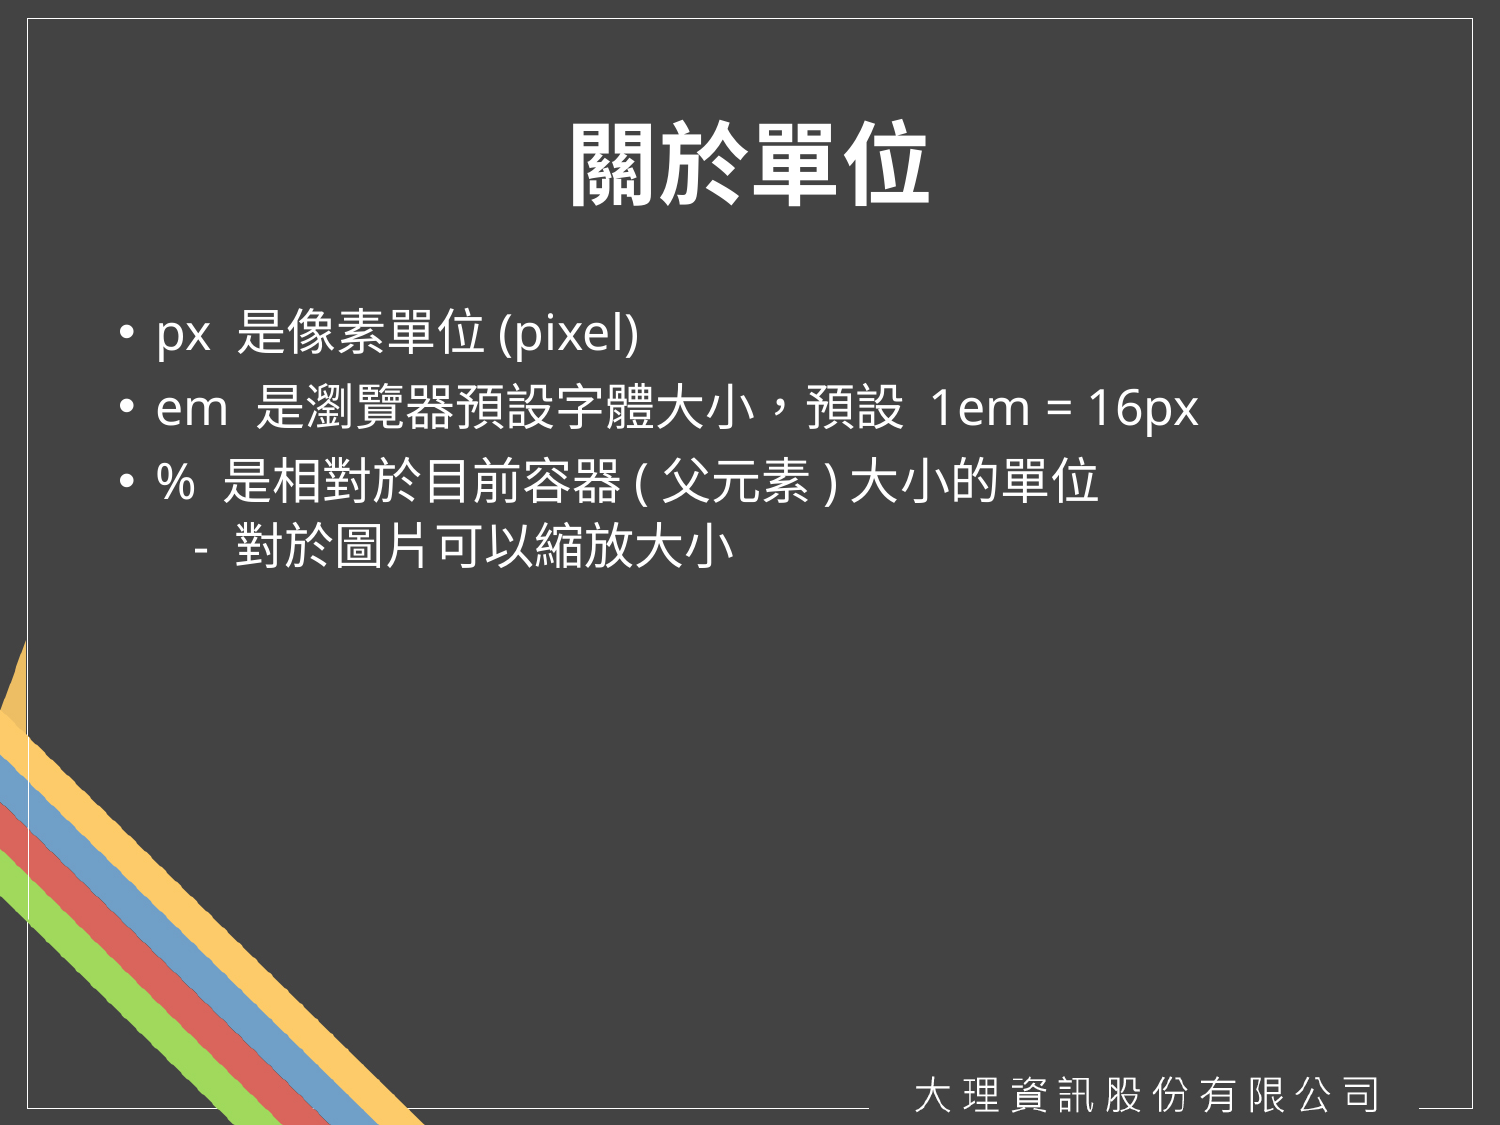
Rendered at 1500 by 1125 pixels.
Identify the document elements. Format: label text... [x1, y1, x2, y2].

title 關於單位 [103, 59, 1397, 278]
list px 是像素單位(pixel) em 是瀏覽器預設字體大小，預設 1em = 16px % 是相對於目前容器(父元素)大小的單位 - 對於圖片可以縮放大小 [103, 299, 1397, 1014]
picture [0, 0, 1500, 1125]
